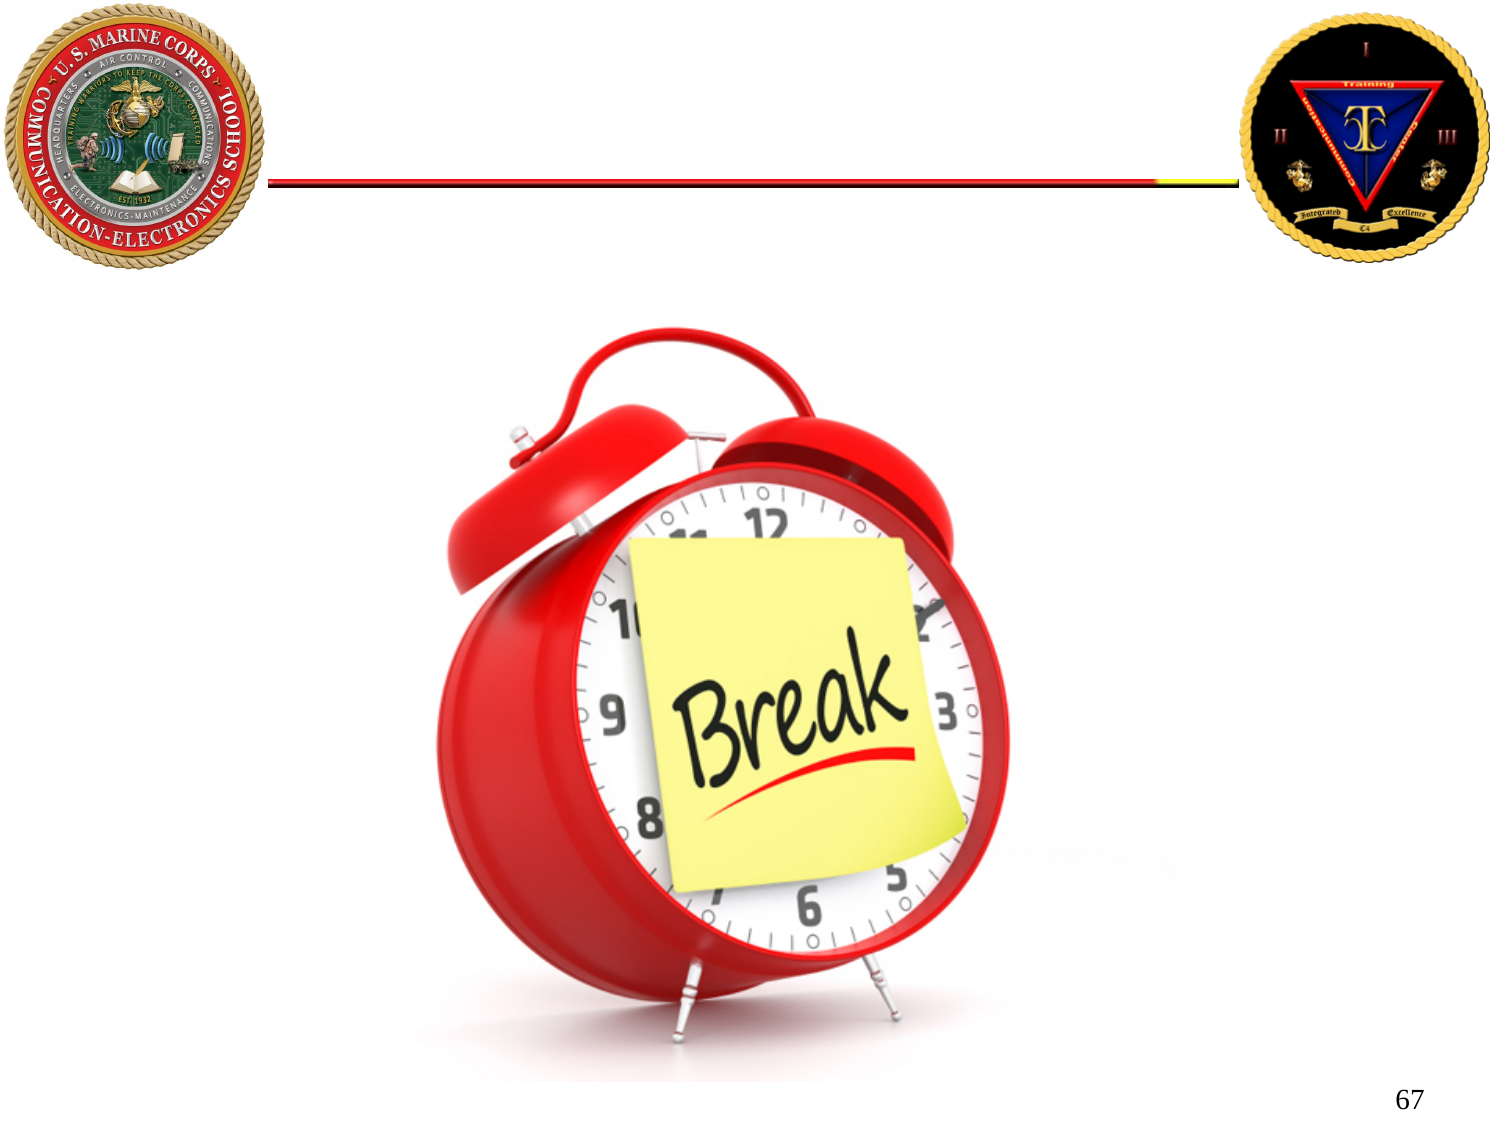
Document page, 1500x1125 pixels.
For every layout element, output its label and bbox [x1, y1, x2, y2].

picture [125, 299, 1377, 1082]
picture [0, 0, 1490, 274]
